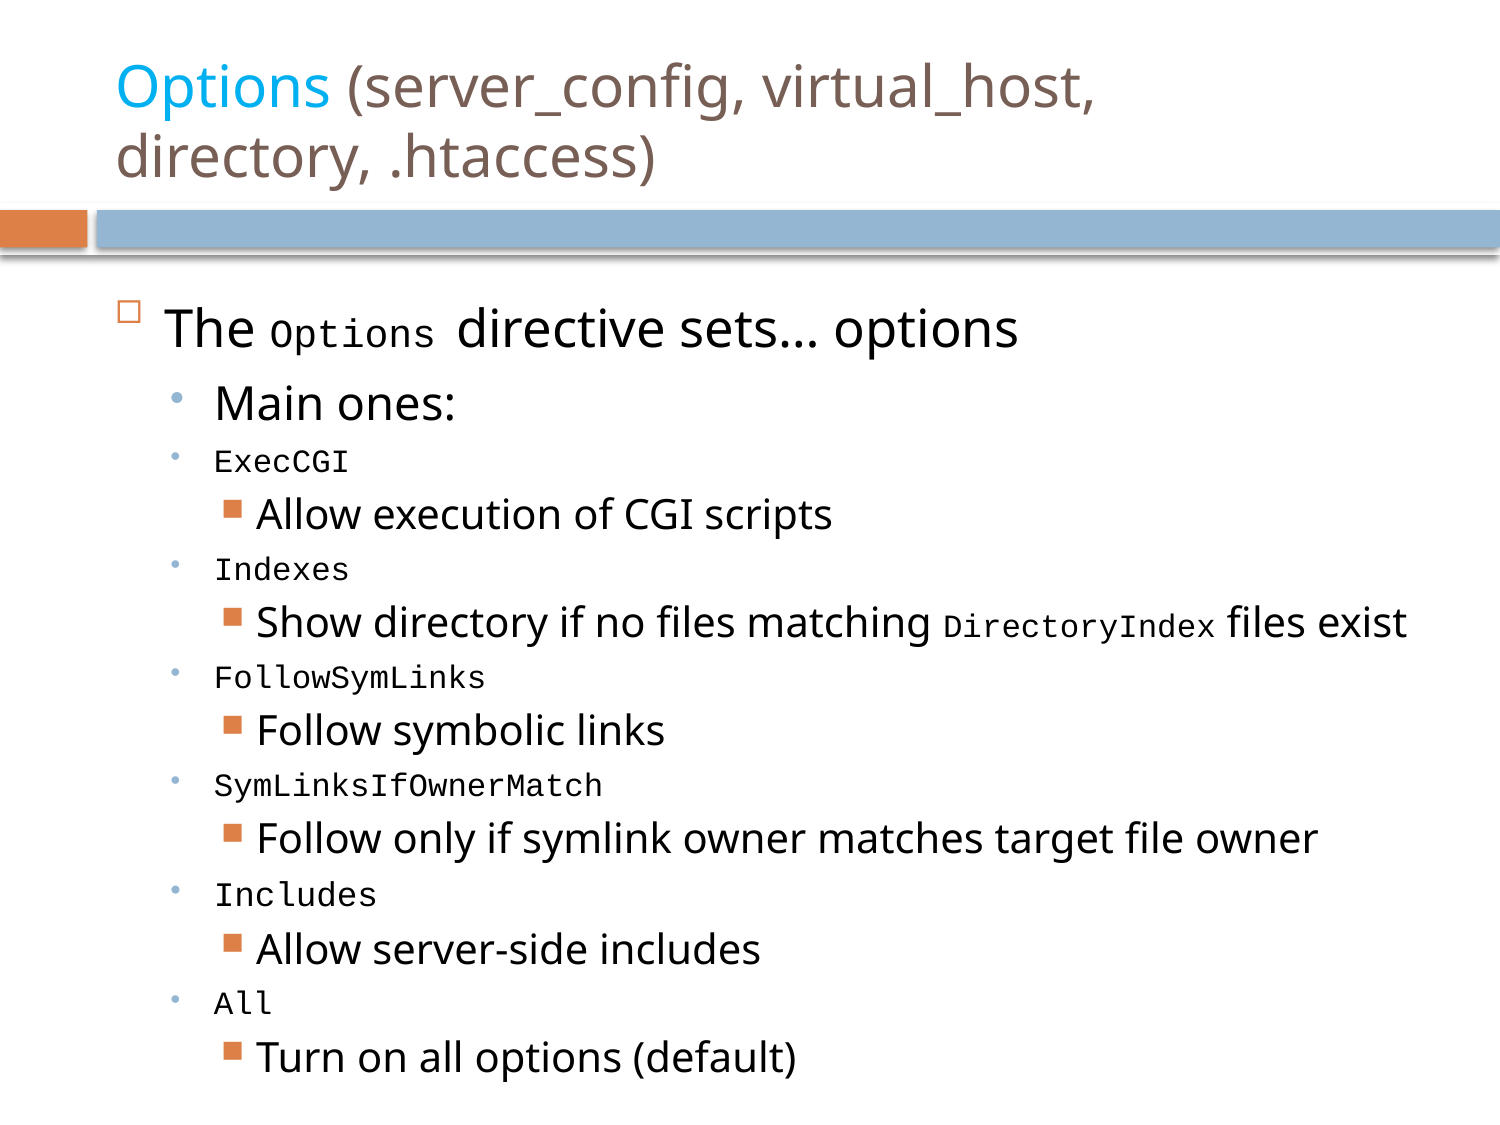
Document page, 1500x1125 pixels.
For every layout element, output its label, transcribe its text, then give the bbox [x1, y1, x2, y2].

list The Options directive sets… options Main ones: ExecCGI Allow execution of CGI scripts Indexes Show directory if no files matching DirectoryIndex files exist FollowSymLinks Follow symbolic links SymLinksIfOwnerMatch Follow only if symlink owner matches target file owner Includes Allow server-side includes All Turn on all options (default) [100, 262, 1438, 1125]
title Options (server_config, virtual_host, directory, .htaccess) [100, 37, 1438, 200]
